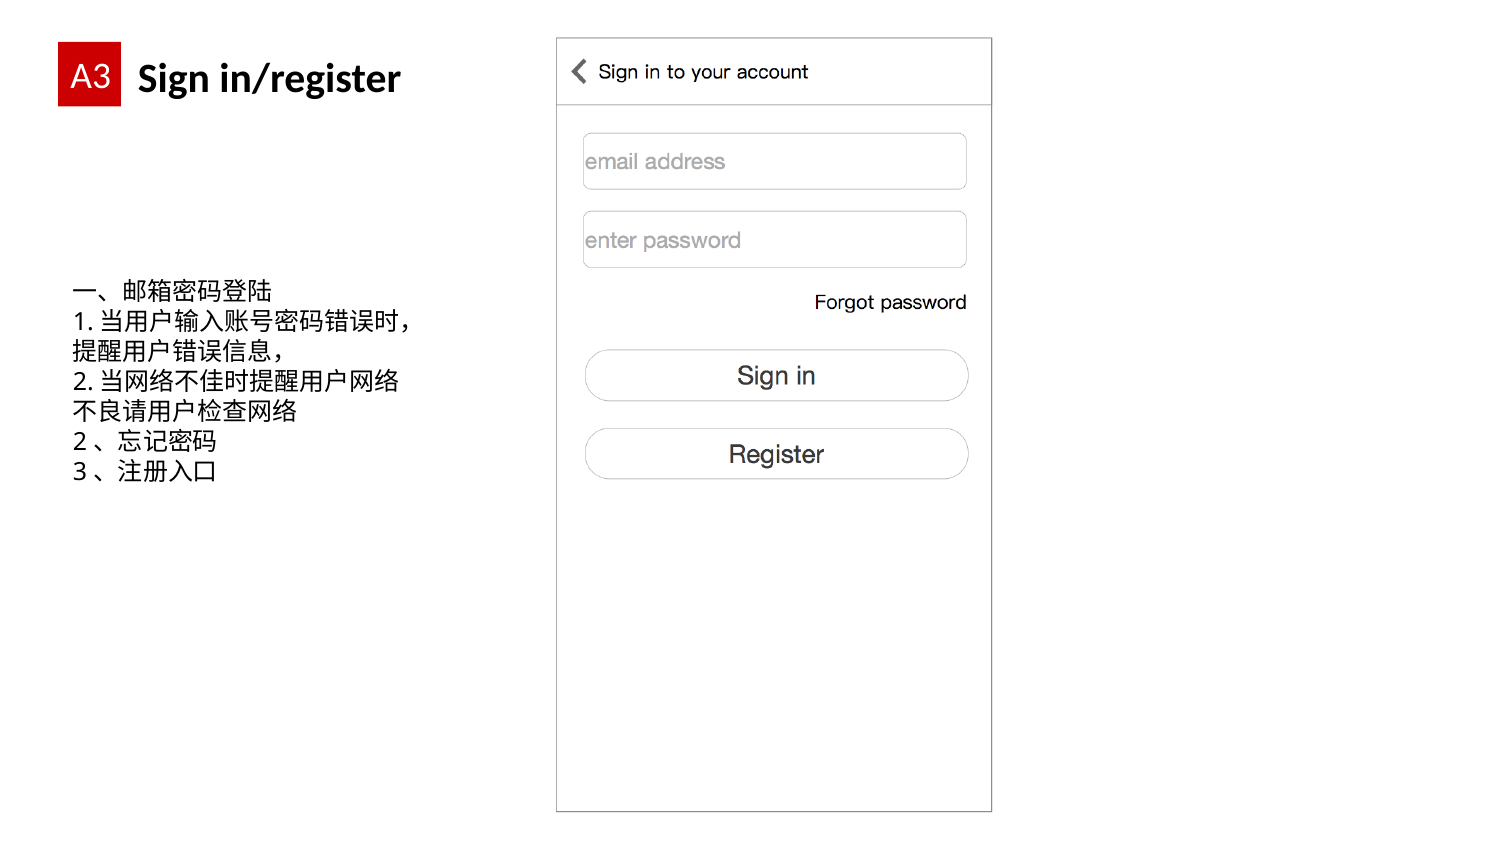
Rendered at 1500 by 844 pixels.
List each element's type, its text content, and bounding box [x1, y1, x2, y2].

text_box Sign in/register [123, 43, 455, 109]
text_box 一、邮箱密码登陆 1.当用户输入账号密码错误时，提醒用户错误信息， 2.当网络不佳时提醒用户网络不良请用户检查网络 2、忘记密码 3、注册入口 [58, 268, 425, 523]
picture [525, 30, 1006, 824]
text_box A3 [55, 43, 127, 104]
text_box [56, 104, 123, 108]
